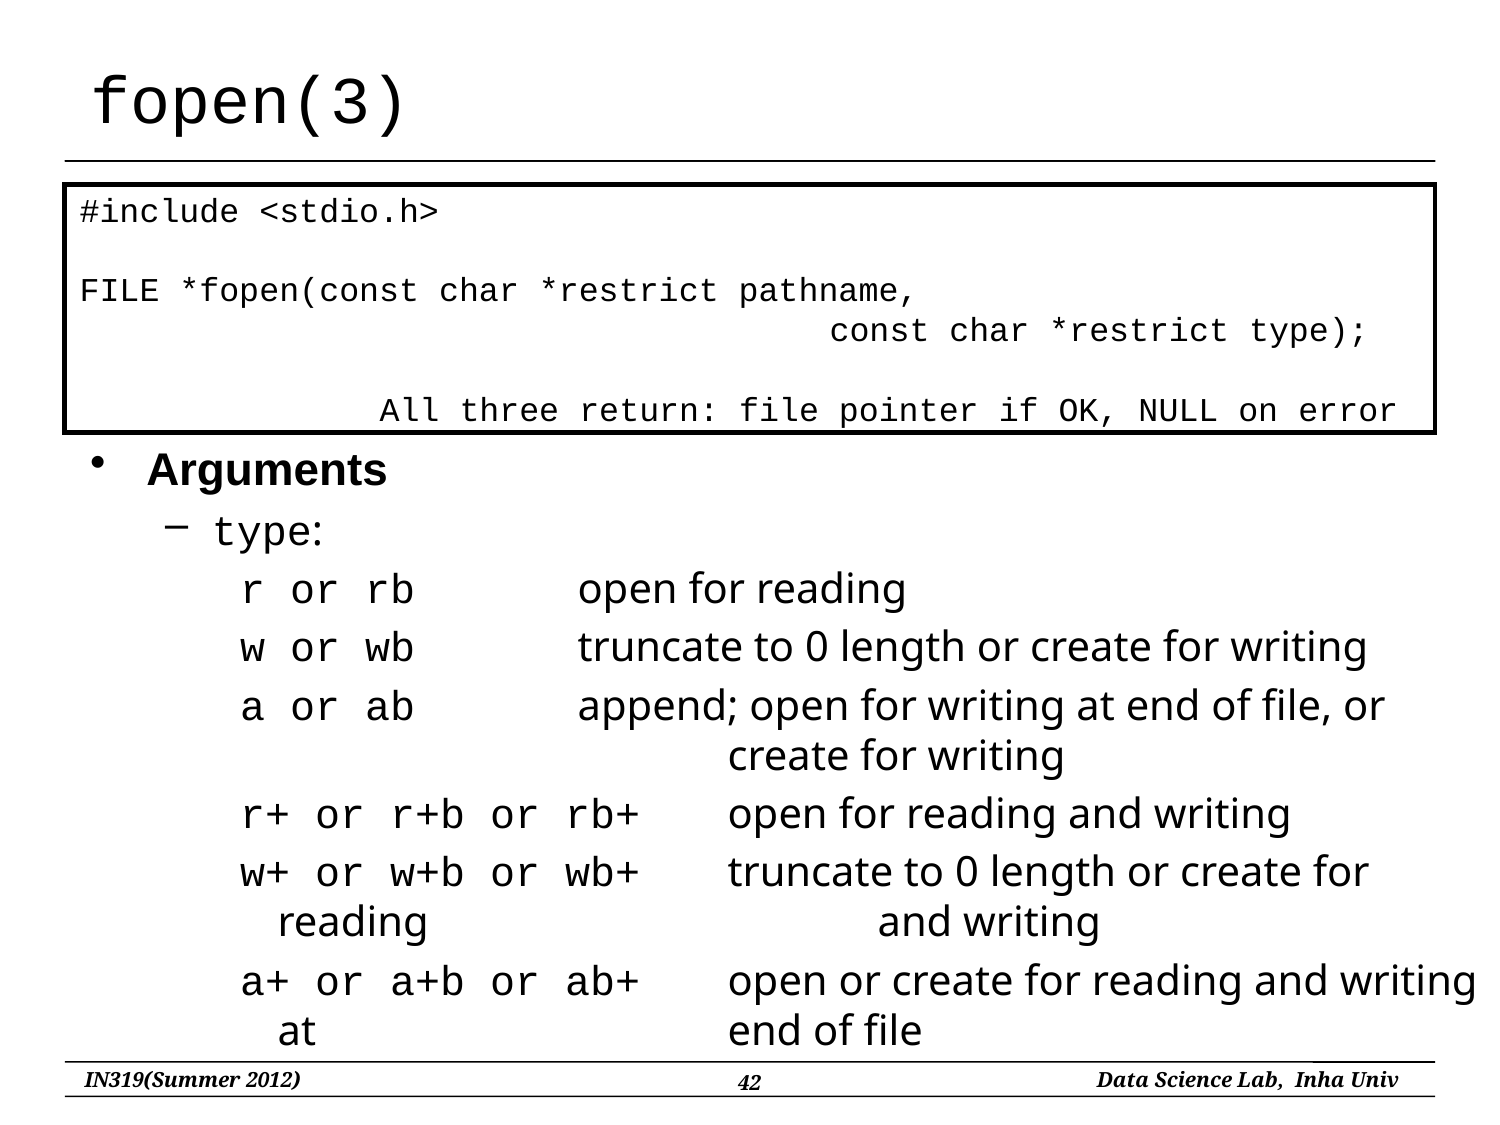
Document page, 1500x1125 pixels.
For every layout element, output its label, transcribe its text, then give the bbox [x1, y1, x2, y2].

text_box #include <stdio.h> FILE *fopen(const char *restrict pathname, const char *restrict type); All three return: file pointer if OK, NULL on error [64, 184, 1436, 433]
title fopen(3) [74, 44, 1426, 150]
list Arguments type: r or rb open for reading w or wb truncate to 0 length or create for writing a or ab append; open for writing at end of file, or create for writing r+ or r+b or rb+ open for reading and writing w+ or w+b or wb+ truncate to 0 length or create for reading and writing a+ or a+b or ab+ open or create for reading and writing at end of file [74, 432, 1500, 1095]
slide_number 42 [574, 1061, 925, 1109]
